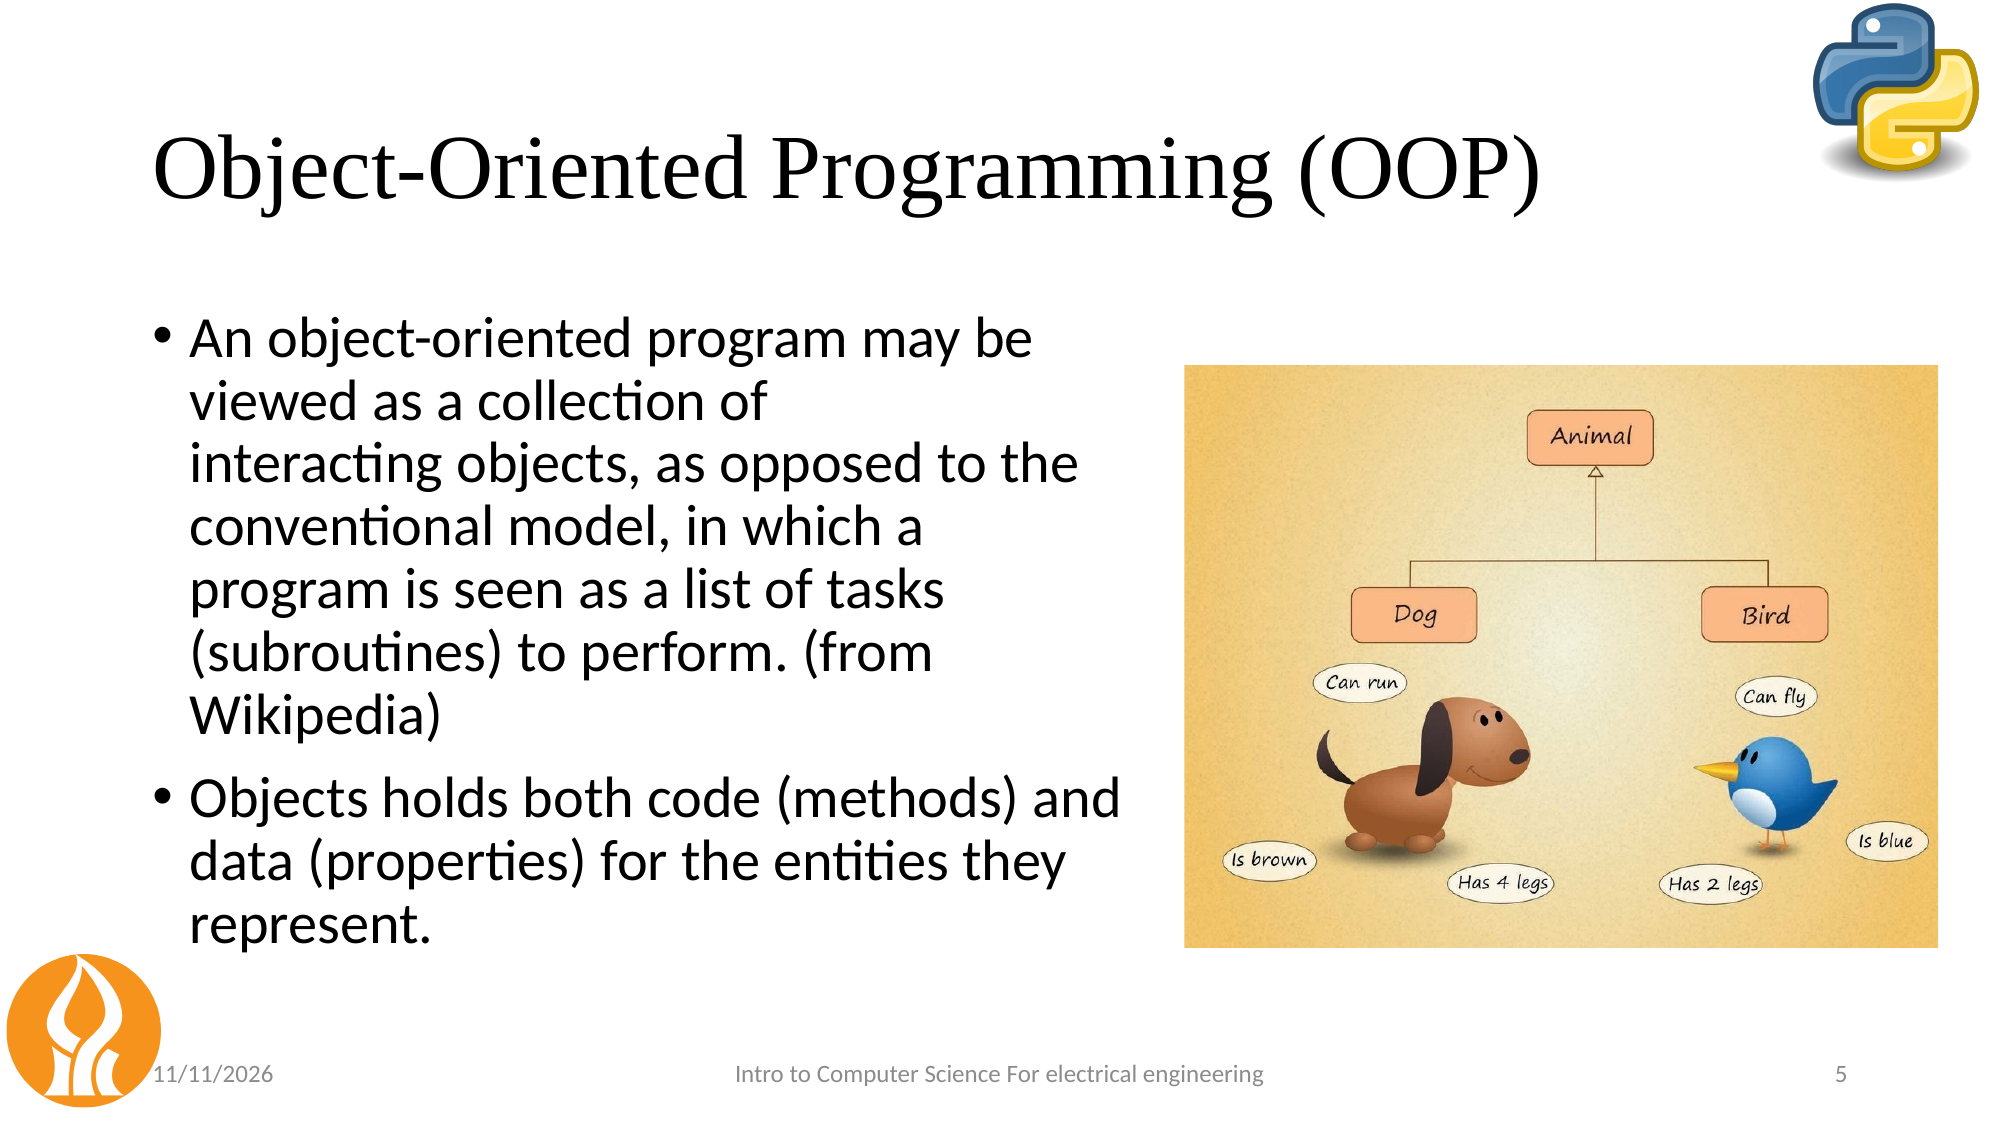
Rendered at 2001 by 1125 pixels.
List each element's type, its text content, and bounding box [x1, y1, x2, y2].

picture [1184, 365, 1939, 948]
title Object-Oriented Programming (OOP) [137, 59, 1863, 278]
picture [1802, 0, 1990, 187]
footer Intro to Computer Science For electrical engineering [662, 1042, 1338, 1103]
picture [1, 948, 165, 1111]
list An object-oriented program may be viewed as a collection of interacting objects, as opposed to the conventional model, in which a program is seen as a list of tasks (subroutines) to perform. (from Wikipedia) Objects holds both code (methods) and data (properties) for the entities they represent. [137, 299, 1150, 1014]
slide_number 5 [1412, 1042, 1863, 1103]
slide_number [137, 1042, 588, 1103]
